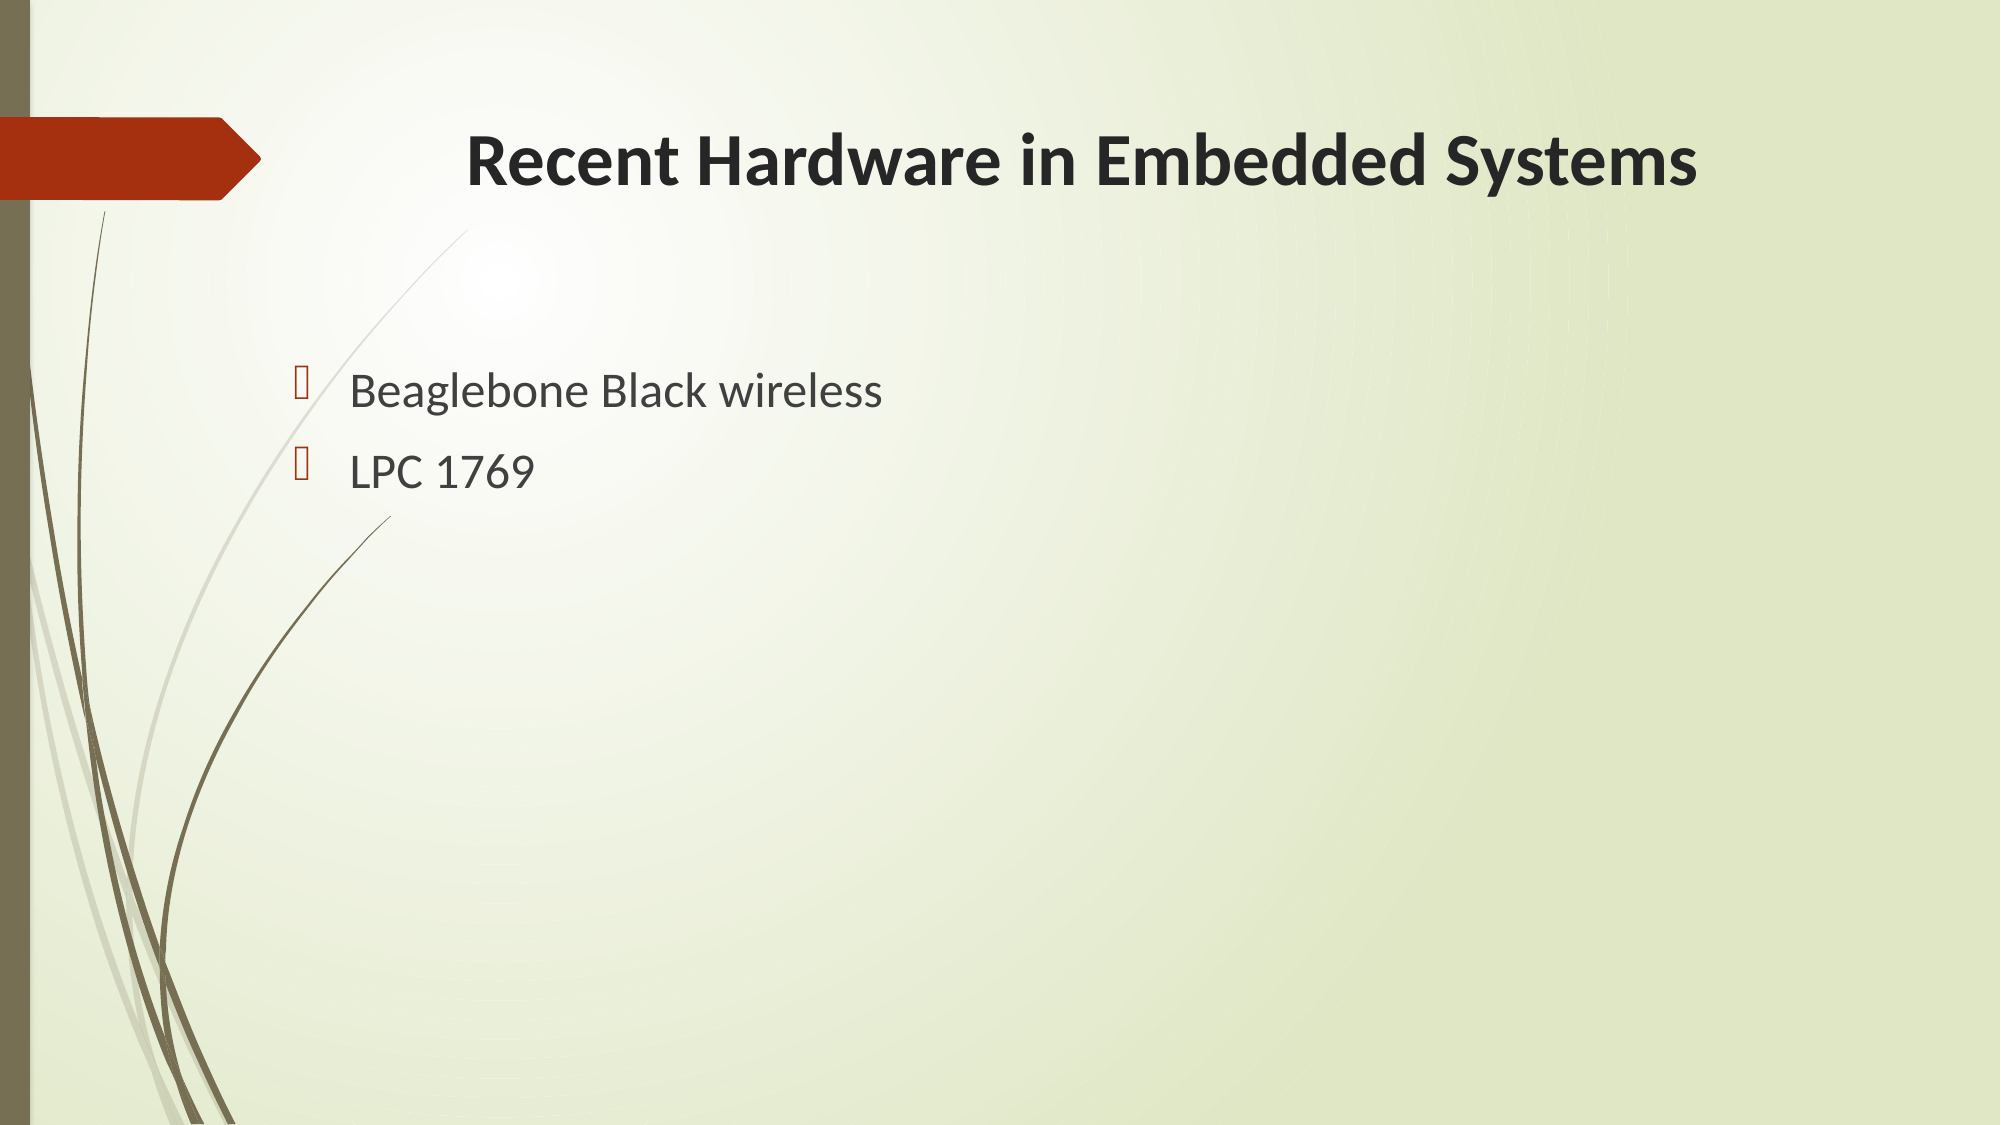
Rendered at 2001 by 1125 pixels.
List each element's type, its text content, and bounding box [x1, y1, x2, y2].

list Beaglebone Black wireless LPC 1769 [278, 350, 1888, 970]
title Recent Hardware in Embedded Systems [278, 102, 1888, 313]
